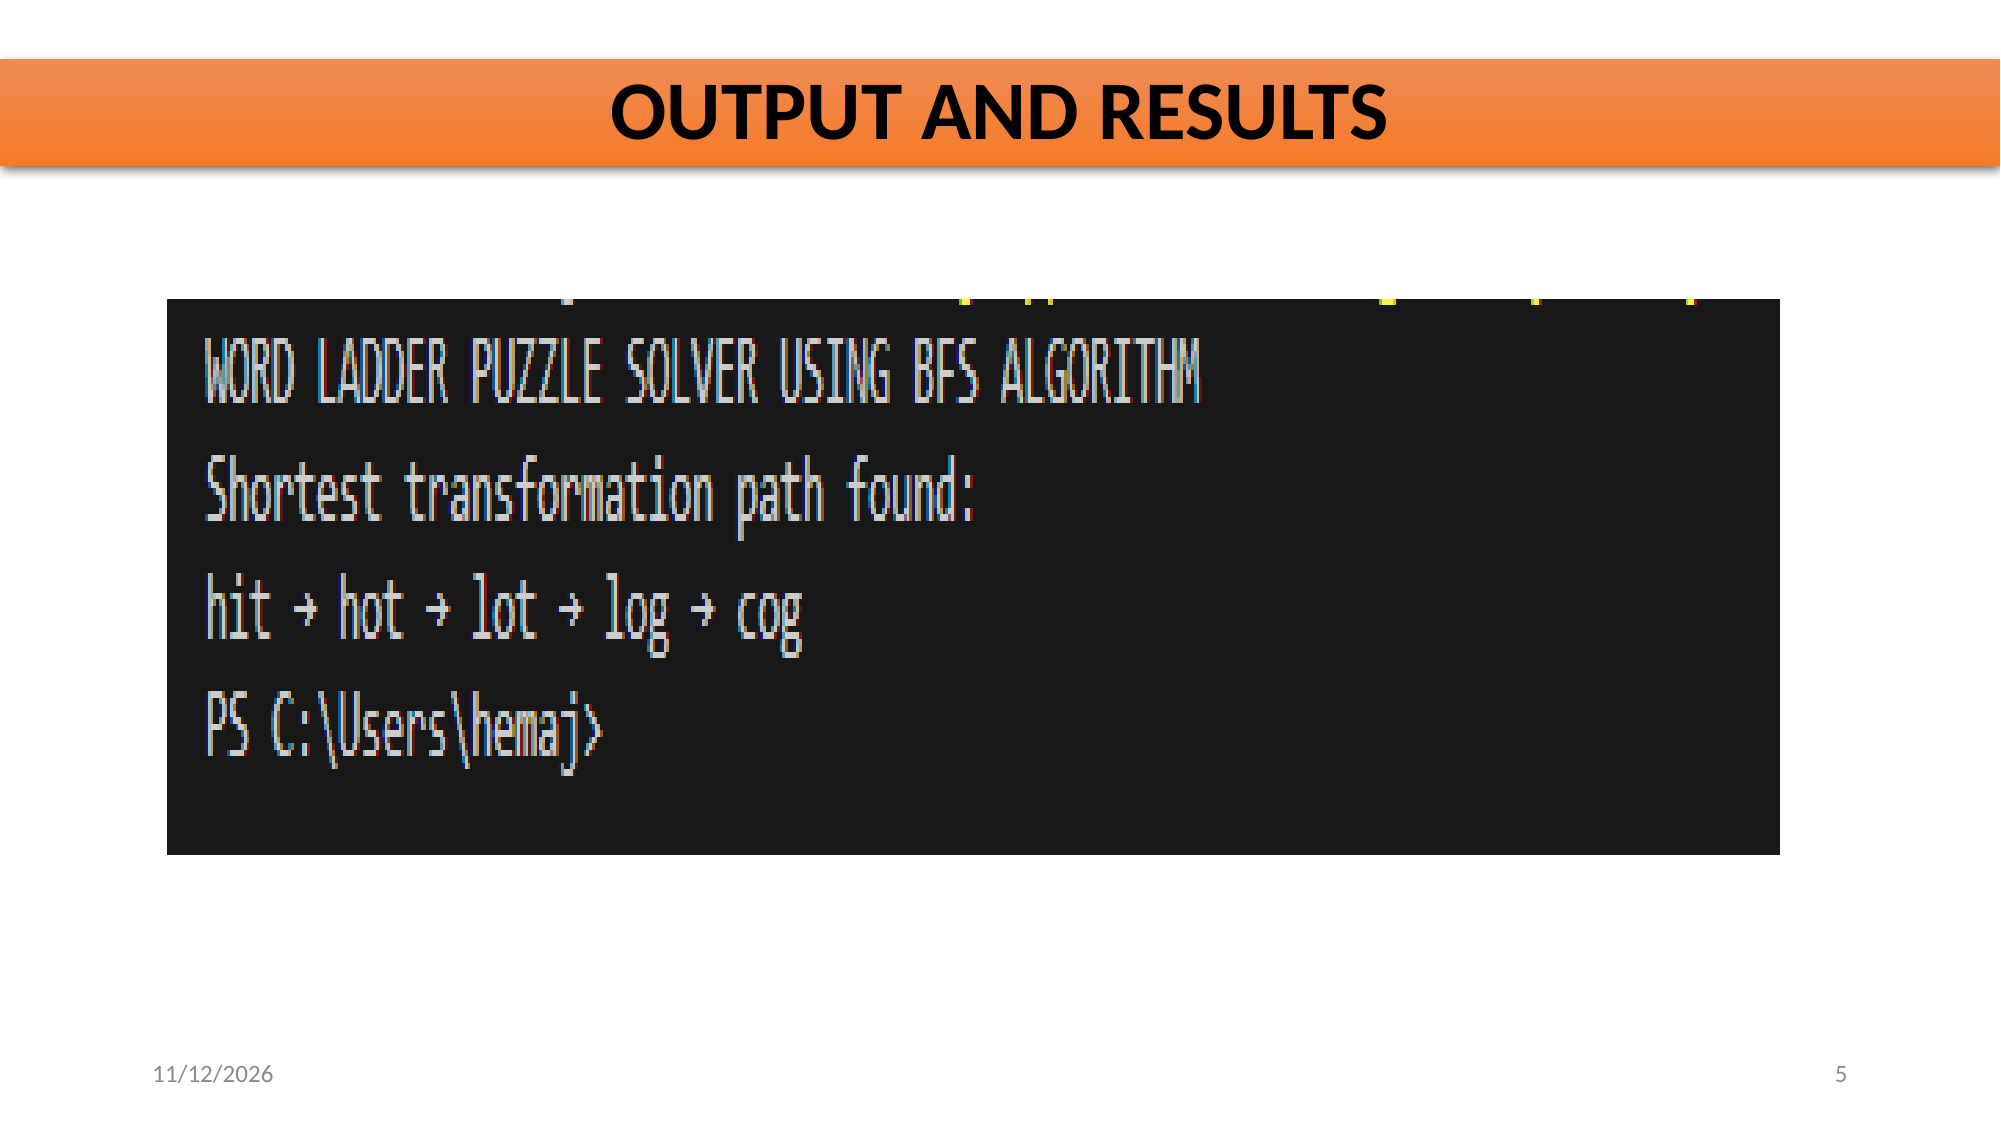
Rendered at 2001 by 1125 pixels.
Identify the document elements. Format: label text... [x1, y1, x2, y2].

title OUTPUT AND RESULTS [0, 59, 2000, 166]
picture [167, 299, 1780, 855]
slide_number 5 [1412, 1042, 1863, 1103]
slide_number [137, 1042, 588, 1103]
